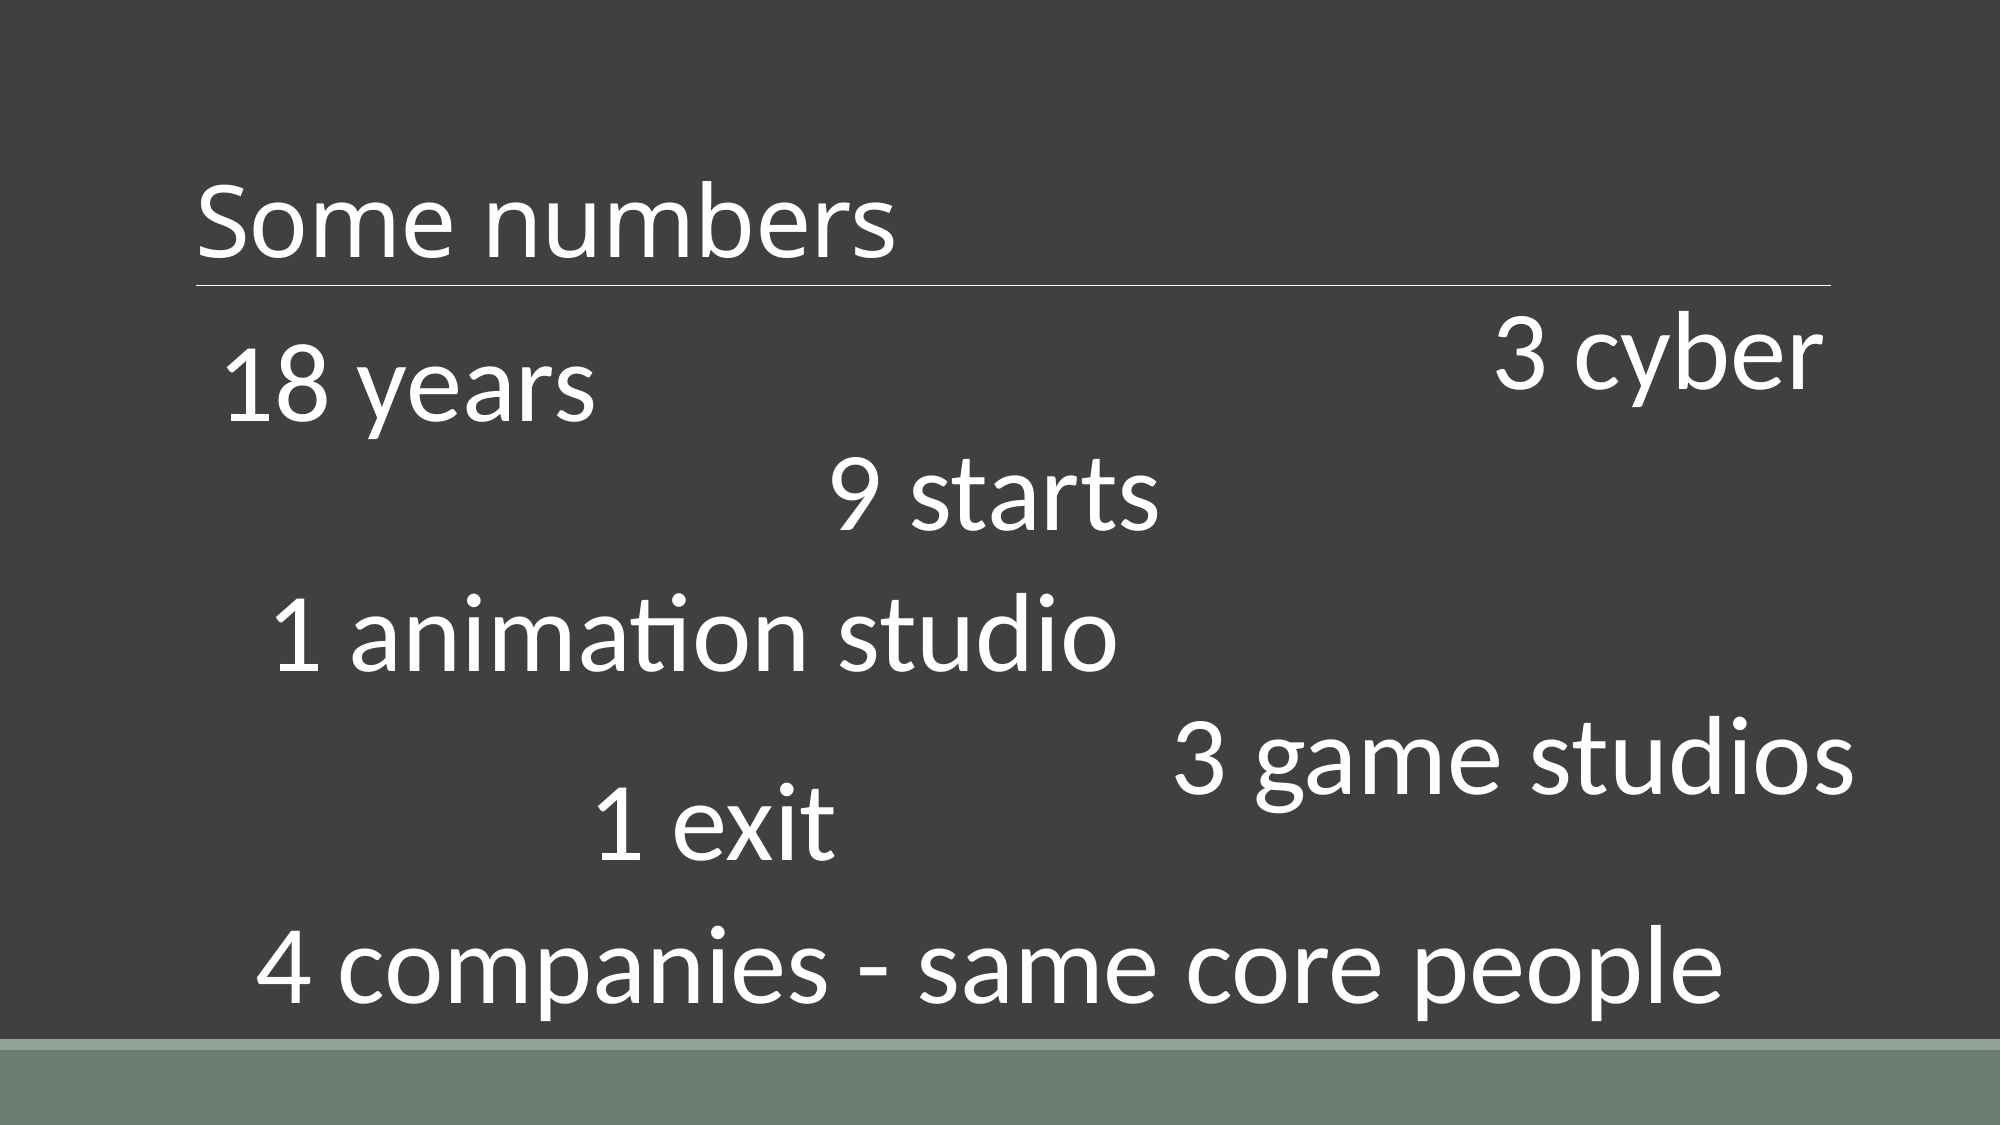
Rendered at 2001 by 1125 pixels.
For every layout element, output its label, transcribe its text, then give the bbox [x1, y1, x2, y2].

text_box 3 game studios [1145, 689, 1921, 840]
list 1 animation studio [241, 567, 1224, 717]
text_box 18 years [191, 316, 623, 467]
text_box 3 cyber [1465, 284, 1830, 435]
text_box 4 companies - same core people [229, 898, 1781, 1049]
title Some numbers [180, 47, 1830, 285]
text_box 9 starts [800, 425, 1165, 576]
text_box 1 exit [563, 756, 928, 907]
